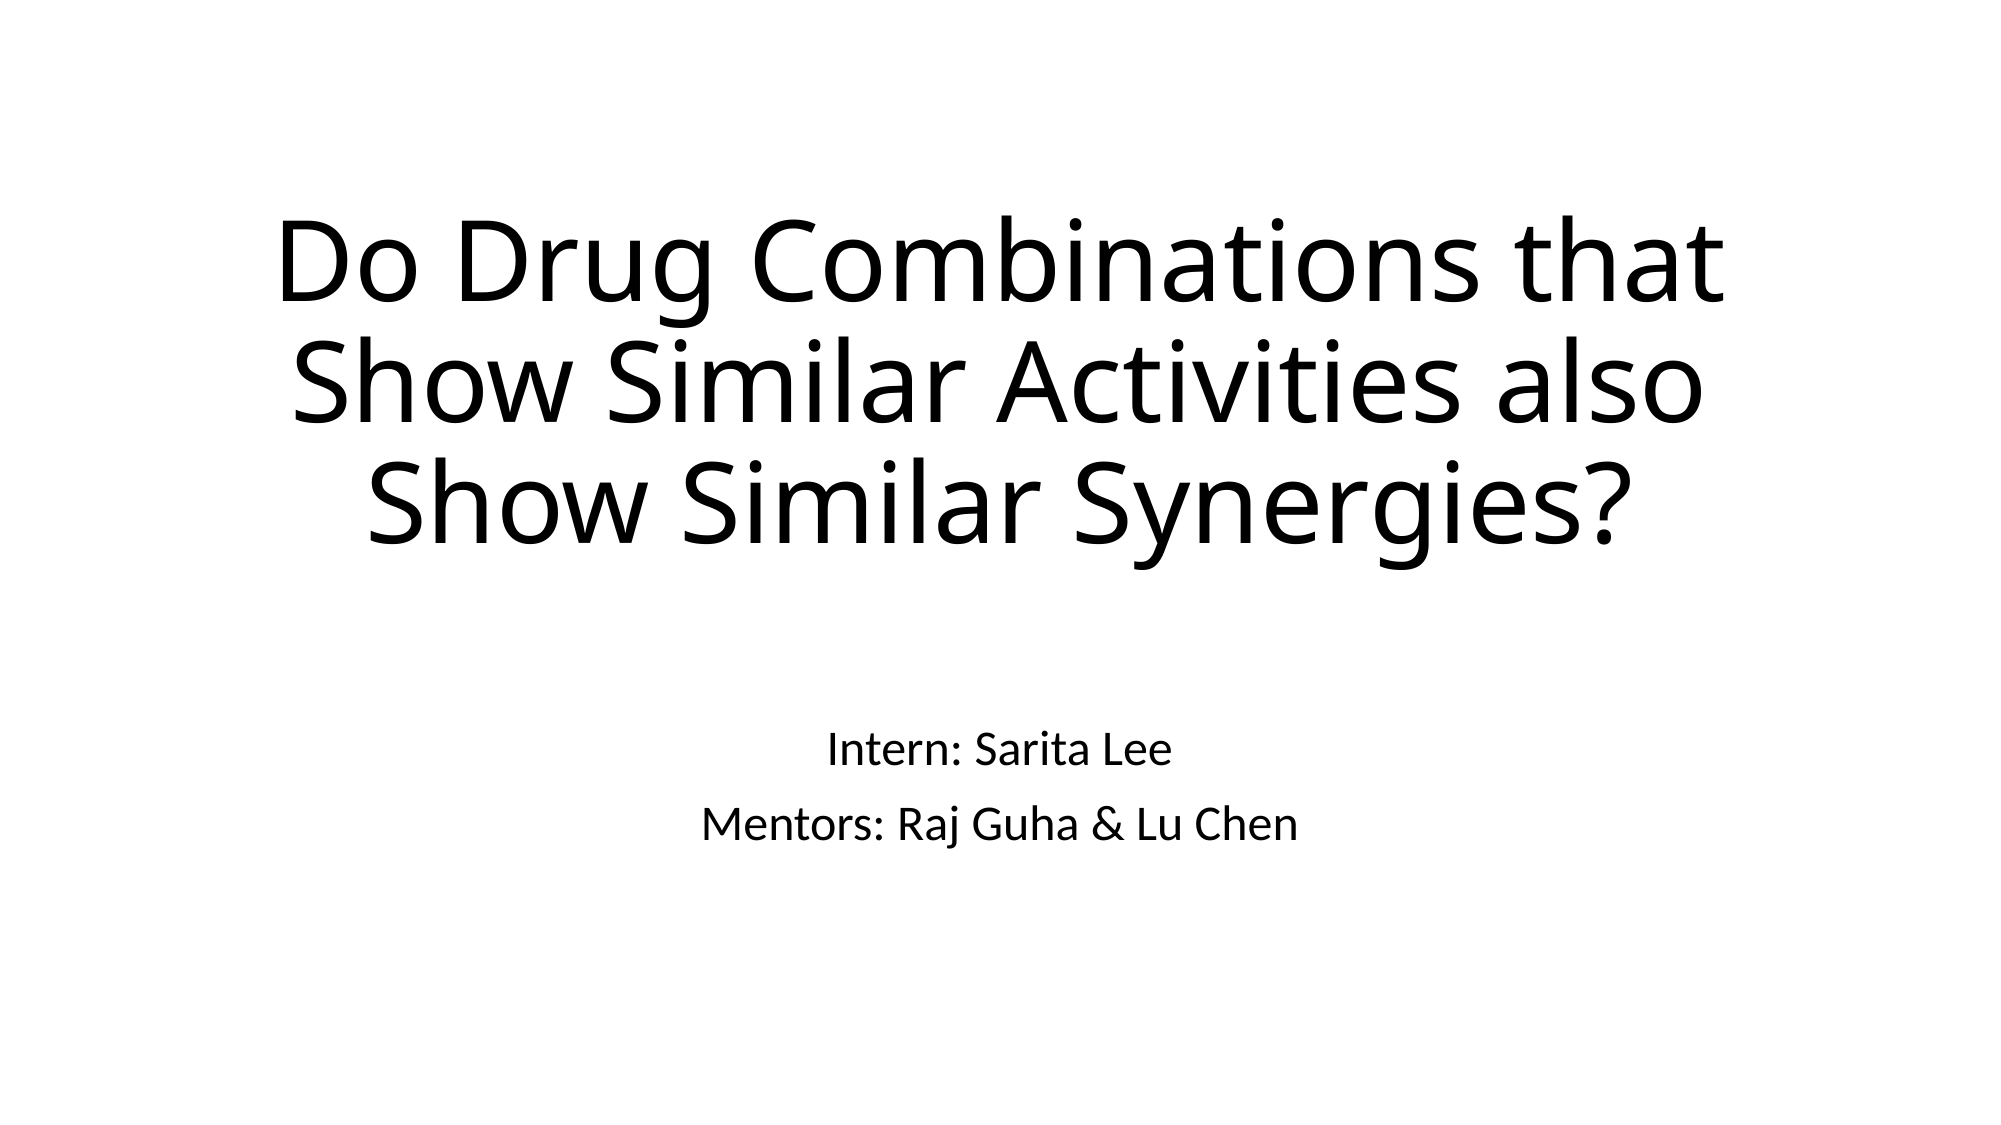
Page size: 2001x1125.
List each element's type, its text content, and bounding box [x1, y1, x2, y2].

text_box [989, 632, 1775, 904]
title Do Drug Combinations that Show Similar Activities also Show Similar Synergies? [249, 184, 1750, 576]
subtitle Intern: Sarita Lee Mentors: Raj Guha & Lu Chen [249, 715, 989, 904]
